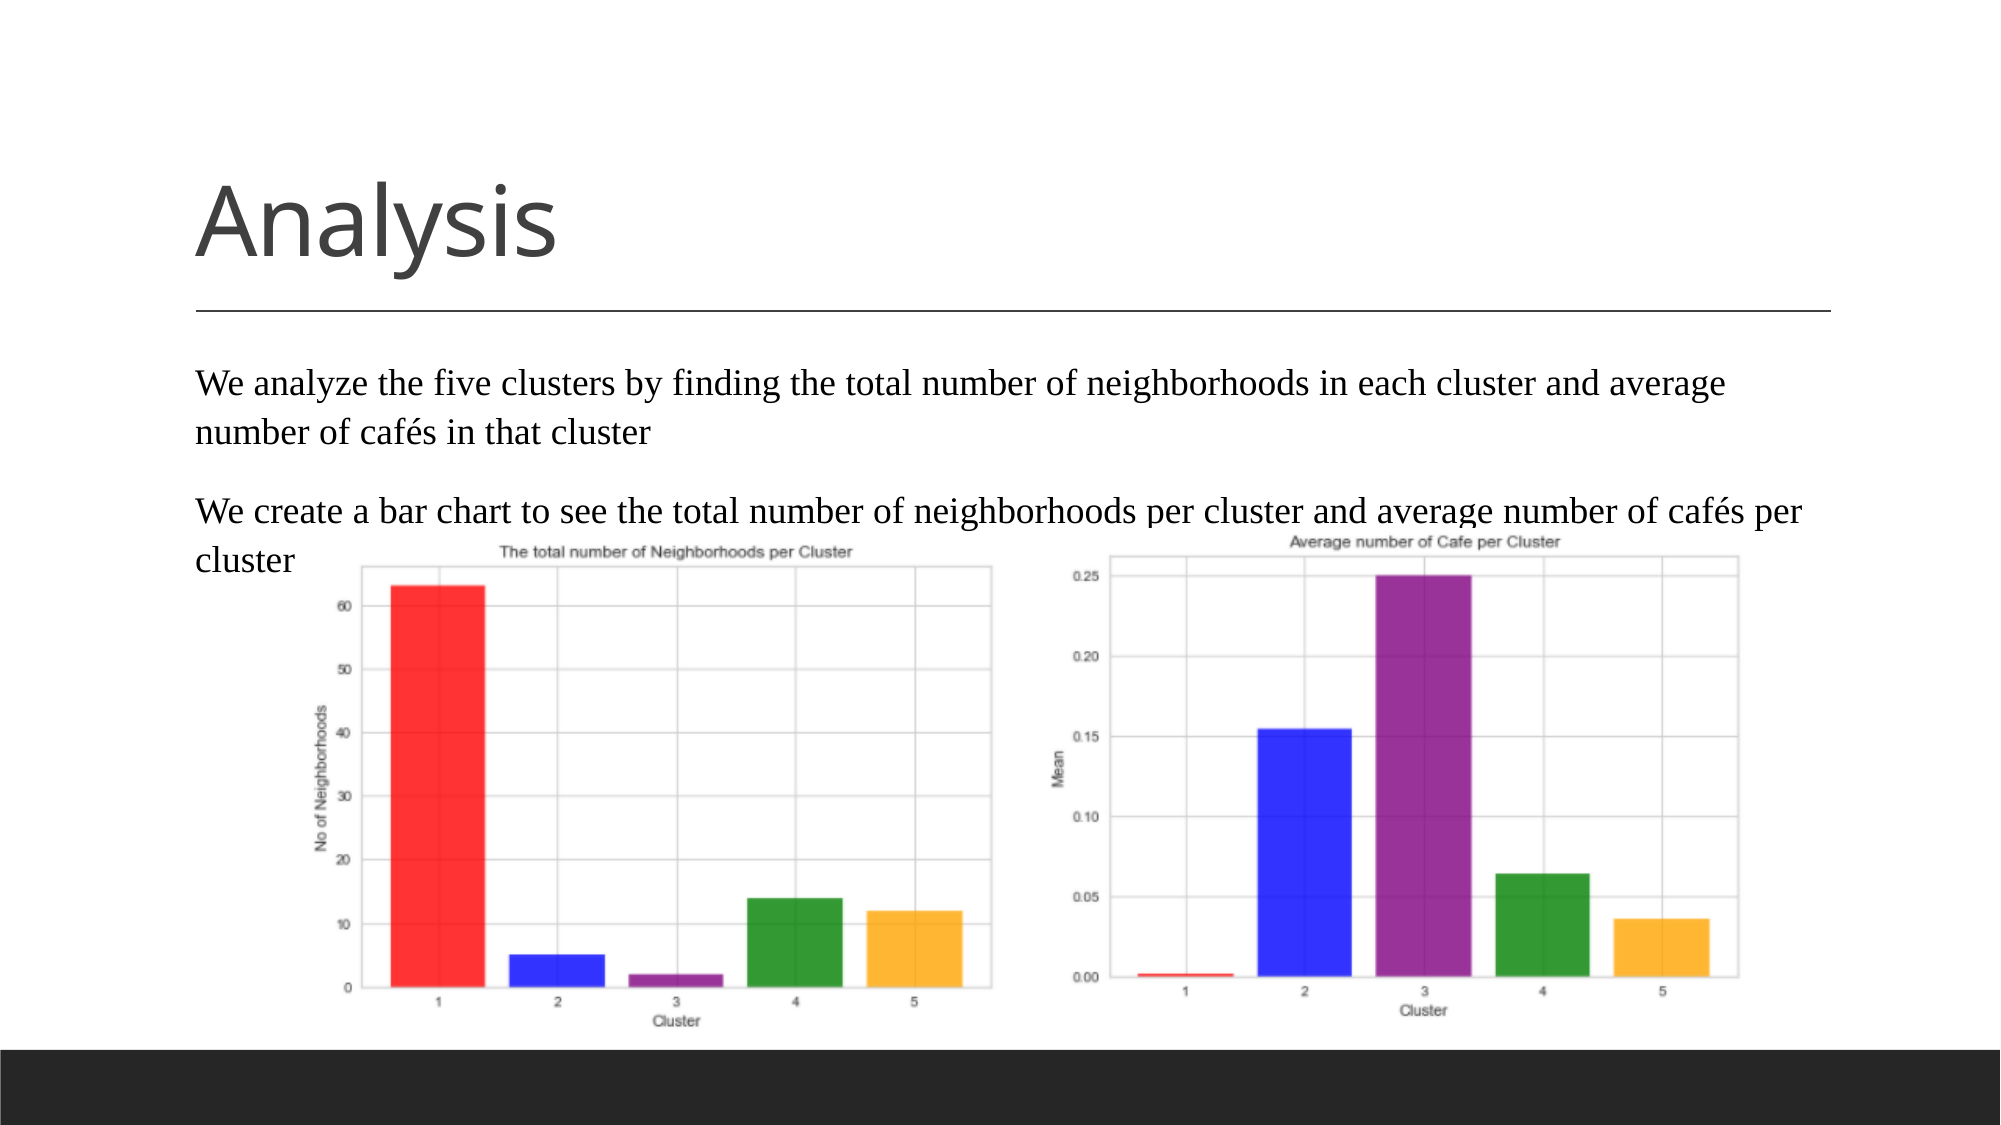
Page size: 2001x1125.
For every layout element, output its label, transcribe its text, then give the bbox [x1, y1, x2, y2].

list We analyze the five clusters by finding the total number of neighborhoods in each cluster and average number of cafés in that cluster We create a bar chart to see the total number of neighborhoods per cluster and average number of cafés per cluster [180, 345, 1830, 963]
title Analysis [180, 47, 1830, 285]
picture [1043, 527, 1755, 1025]
picture [301, 535, 1008, 1034]
